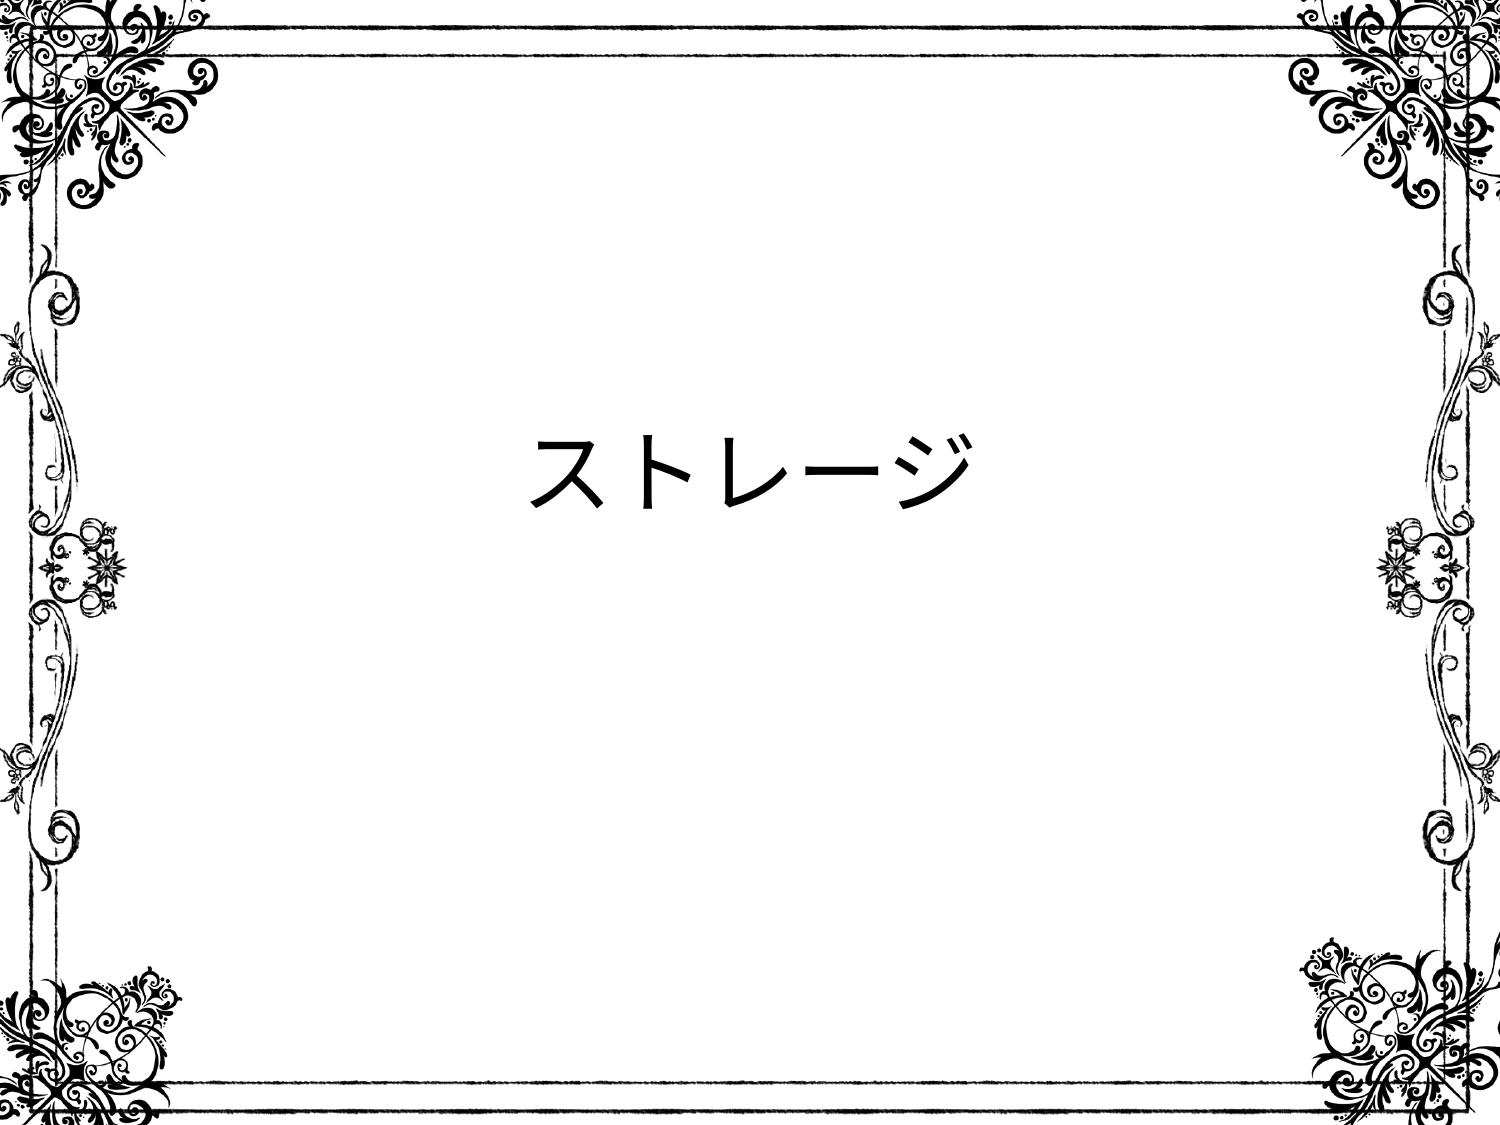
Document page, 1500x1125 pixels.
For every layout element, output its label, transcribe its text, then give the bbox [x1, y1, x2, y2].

picture [0, 3, 1500, 1125]
title ストレージ [112, 349, 1388, 591]
